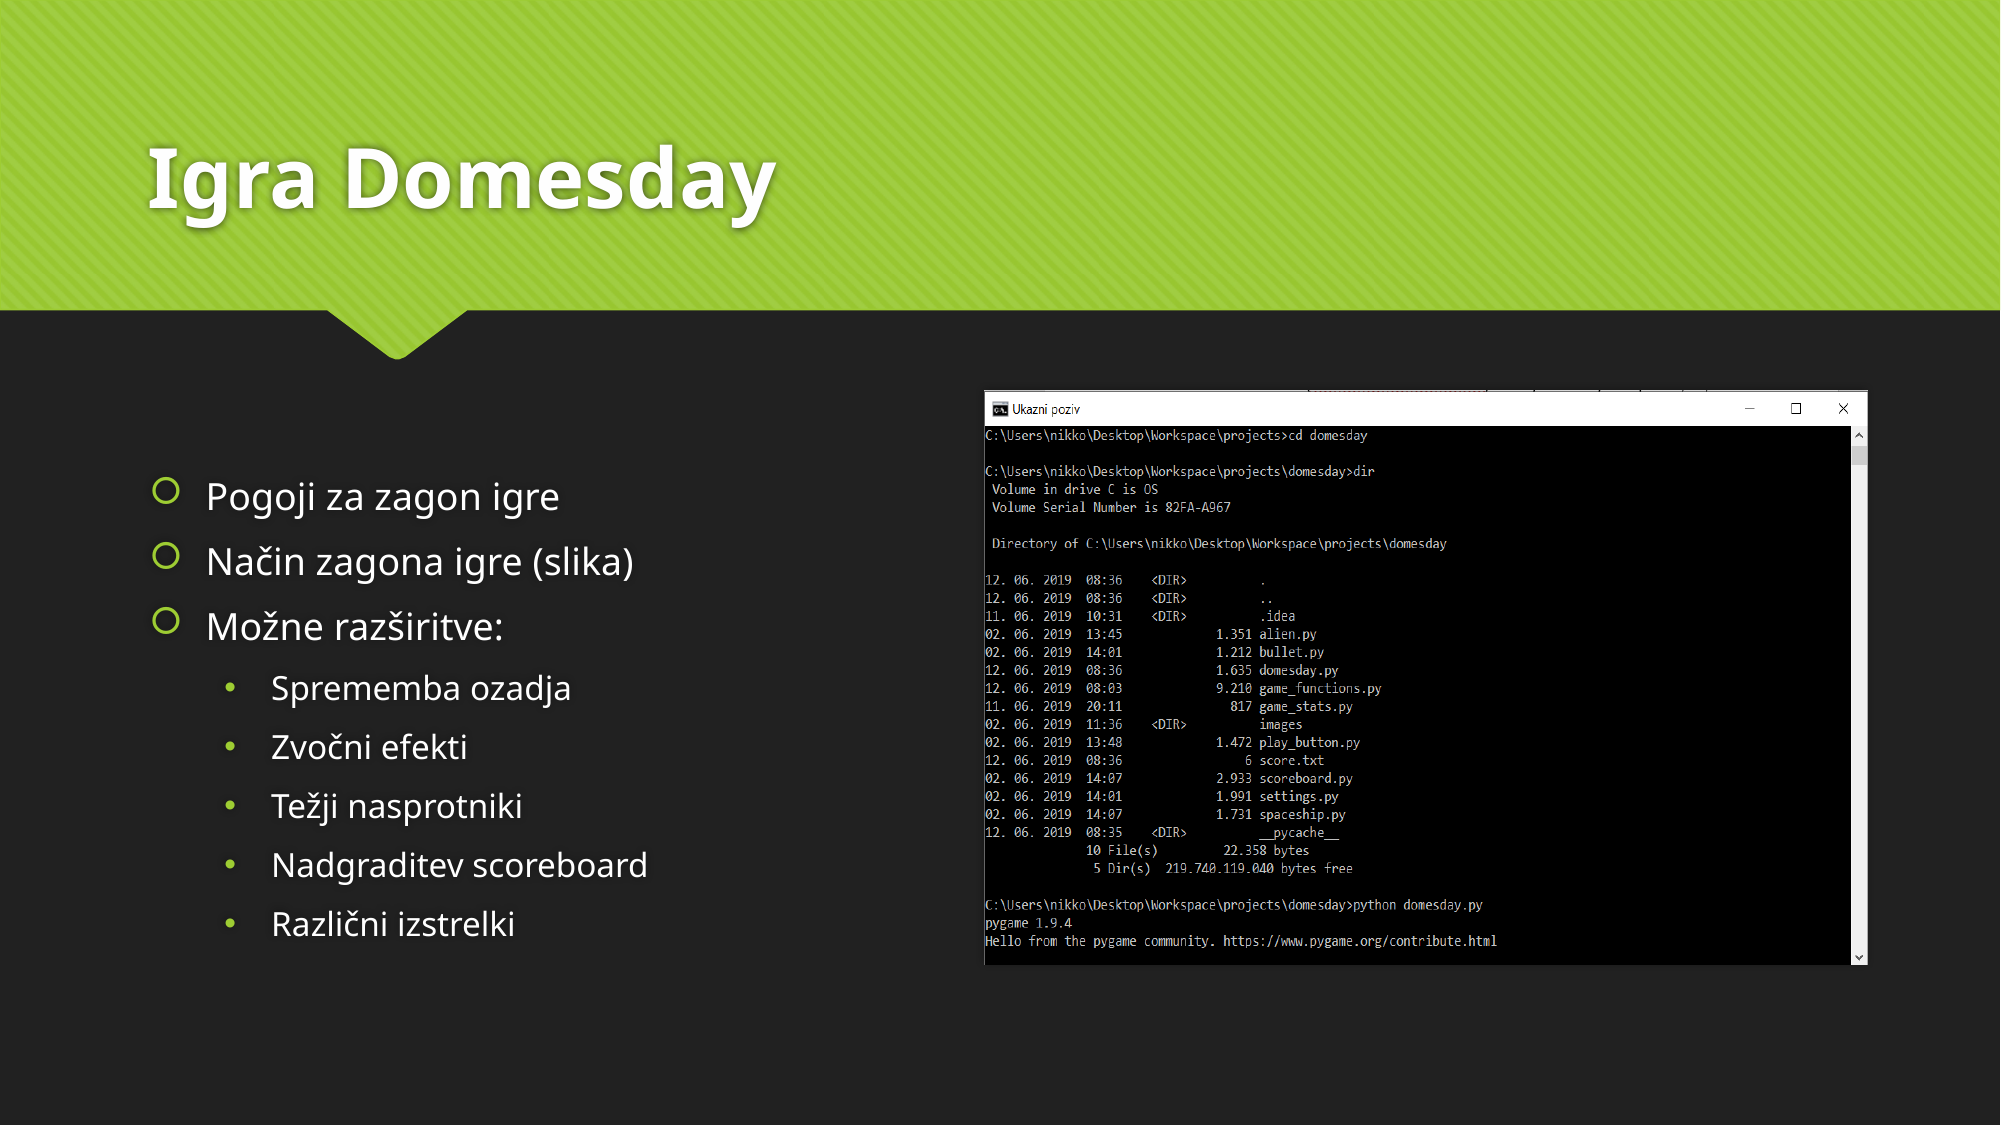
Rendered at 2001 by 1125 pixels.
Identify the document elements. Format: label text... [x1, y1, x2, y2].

title Igra Domesday [132, 73, 1868, 233]
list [984, 390, 1868, 965]
list Pogoji za zagon igre Način zagona igre (slika) Možne razširitve: Sprememba ozadja Zvočni efekti Težji nasprotniki Nadgraditev scoreboard Različni izstrelki [134, 364, 985, 1052]
